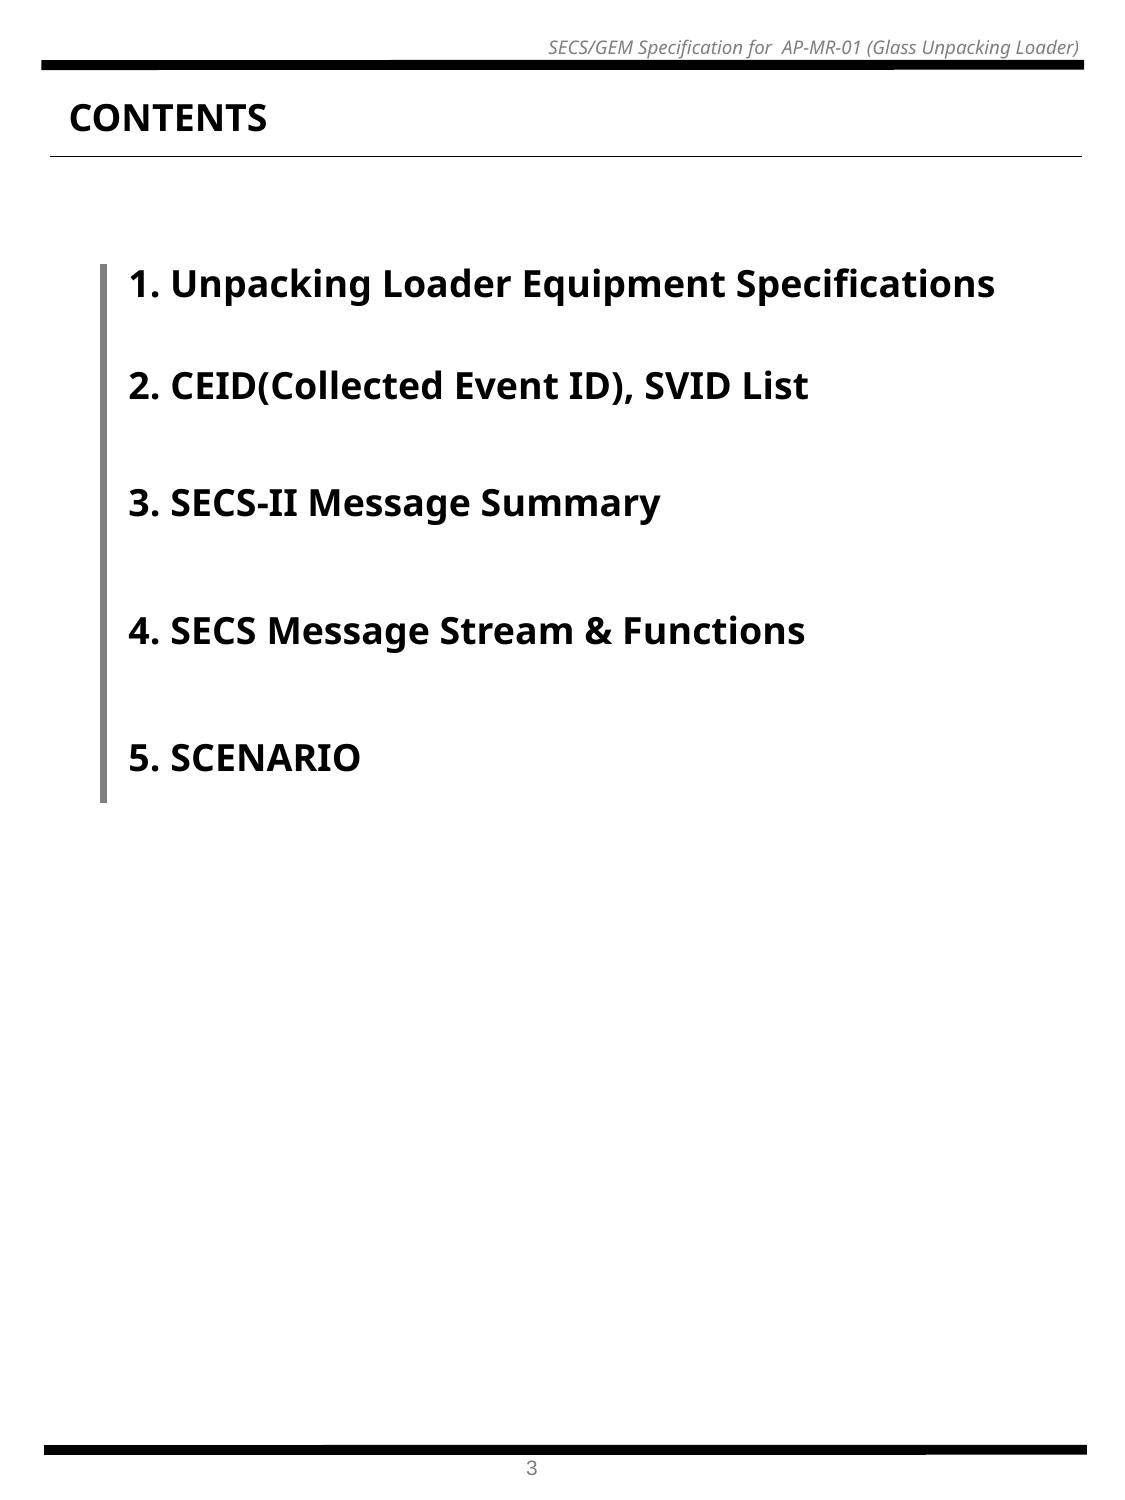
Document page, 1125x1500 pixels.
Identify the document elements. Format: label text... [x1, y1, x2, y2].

text_box 3. SECS-II Message Summary [113, 471, 858, 532]
text_box 1. Unpacking Loader Equipment Specifications [113, 252, 1071, 313]
text_box 2. CEID(Collected Event ID), SVID List [113, 354, 941, 415]
text_box CONTENTS [53, 86, 283, 146]
text_box 5. SCENARIO [113, 726, 1047, 787]
text_box 4. SECS Message Stream & Functions [113, 599, 858, 659]
